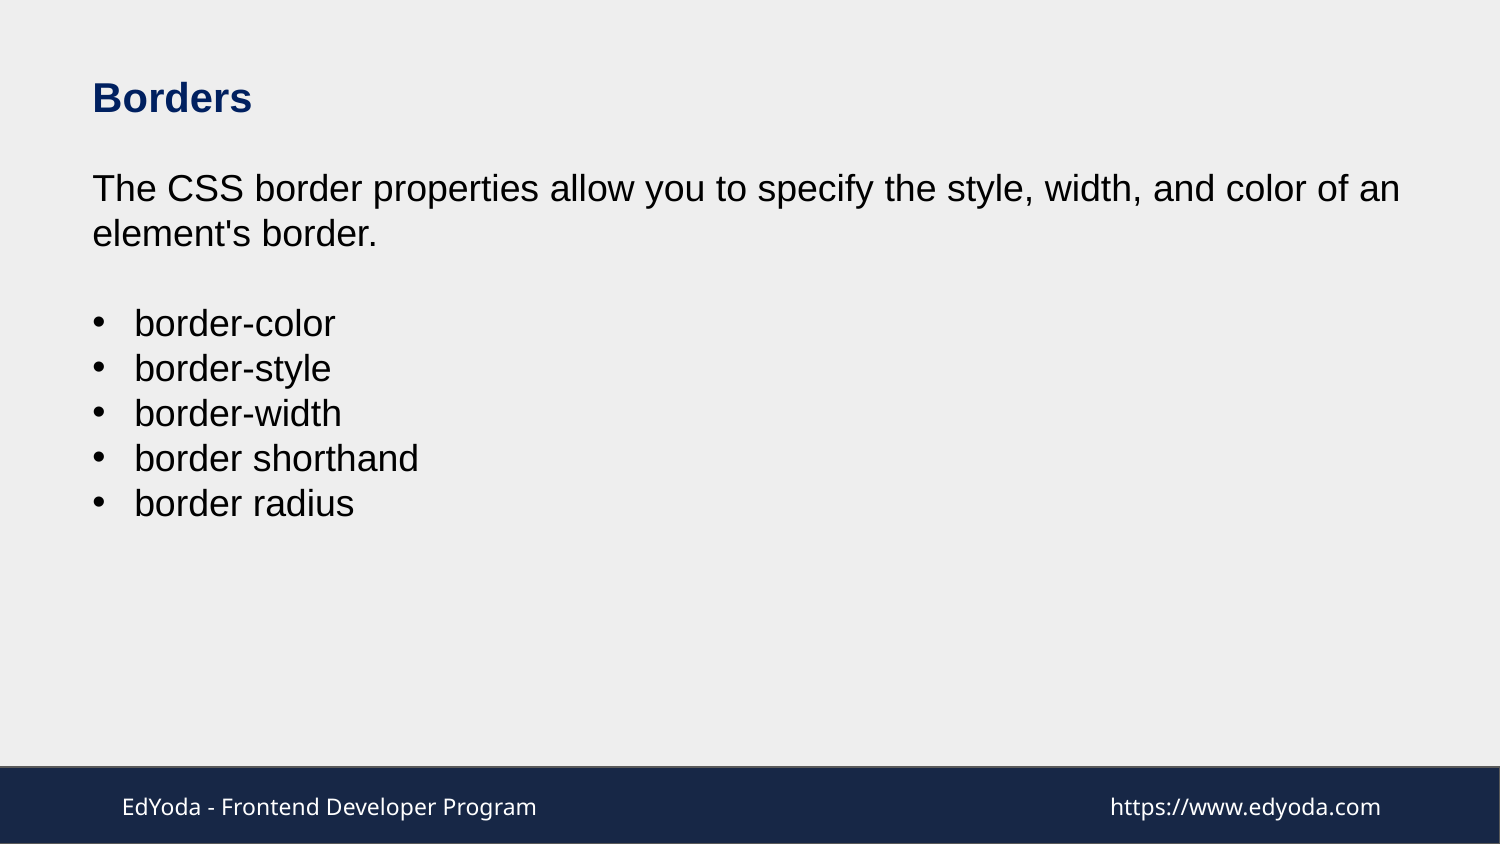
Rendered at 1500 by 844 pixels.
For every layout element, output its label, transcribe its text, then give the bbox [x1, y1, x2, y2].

title Borders [77, 56, 1476, 151]
text_box The CSS border properties allow you to specify the style, width, and color of an element's border. border-color border-style border-width border shorthand border radius [77, 156, 1467, 577]
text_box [106, 776, 1398, 834]
text_box [0, 767, 1500, 844]
